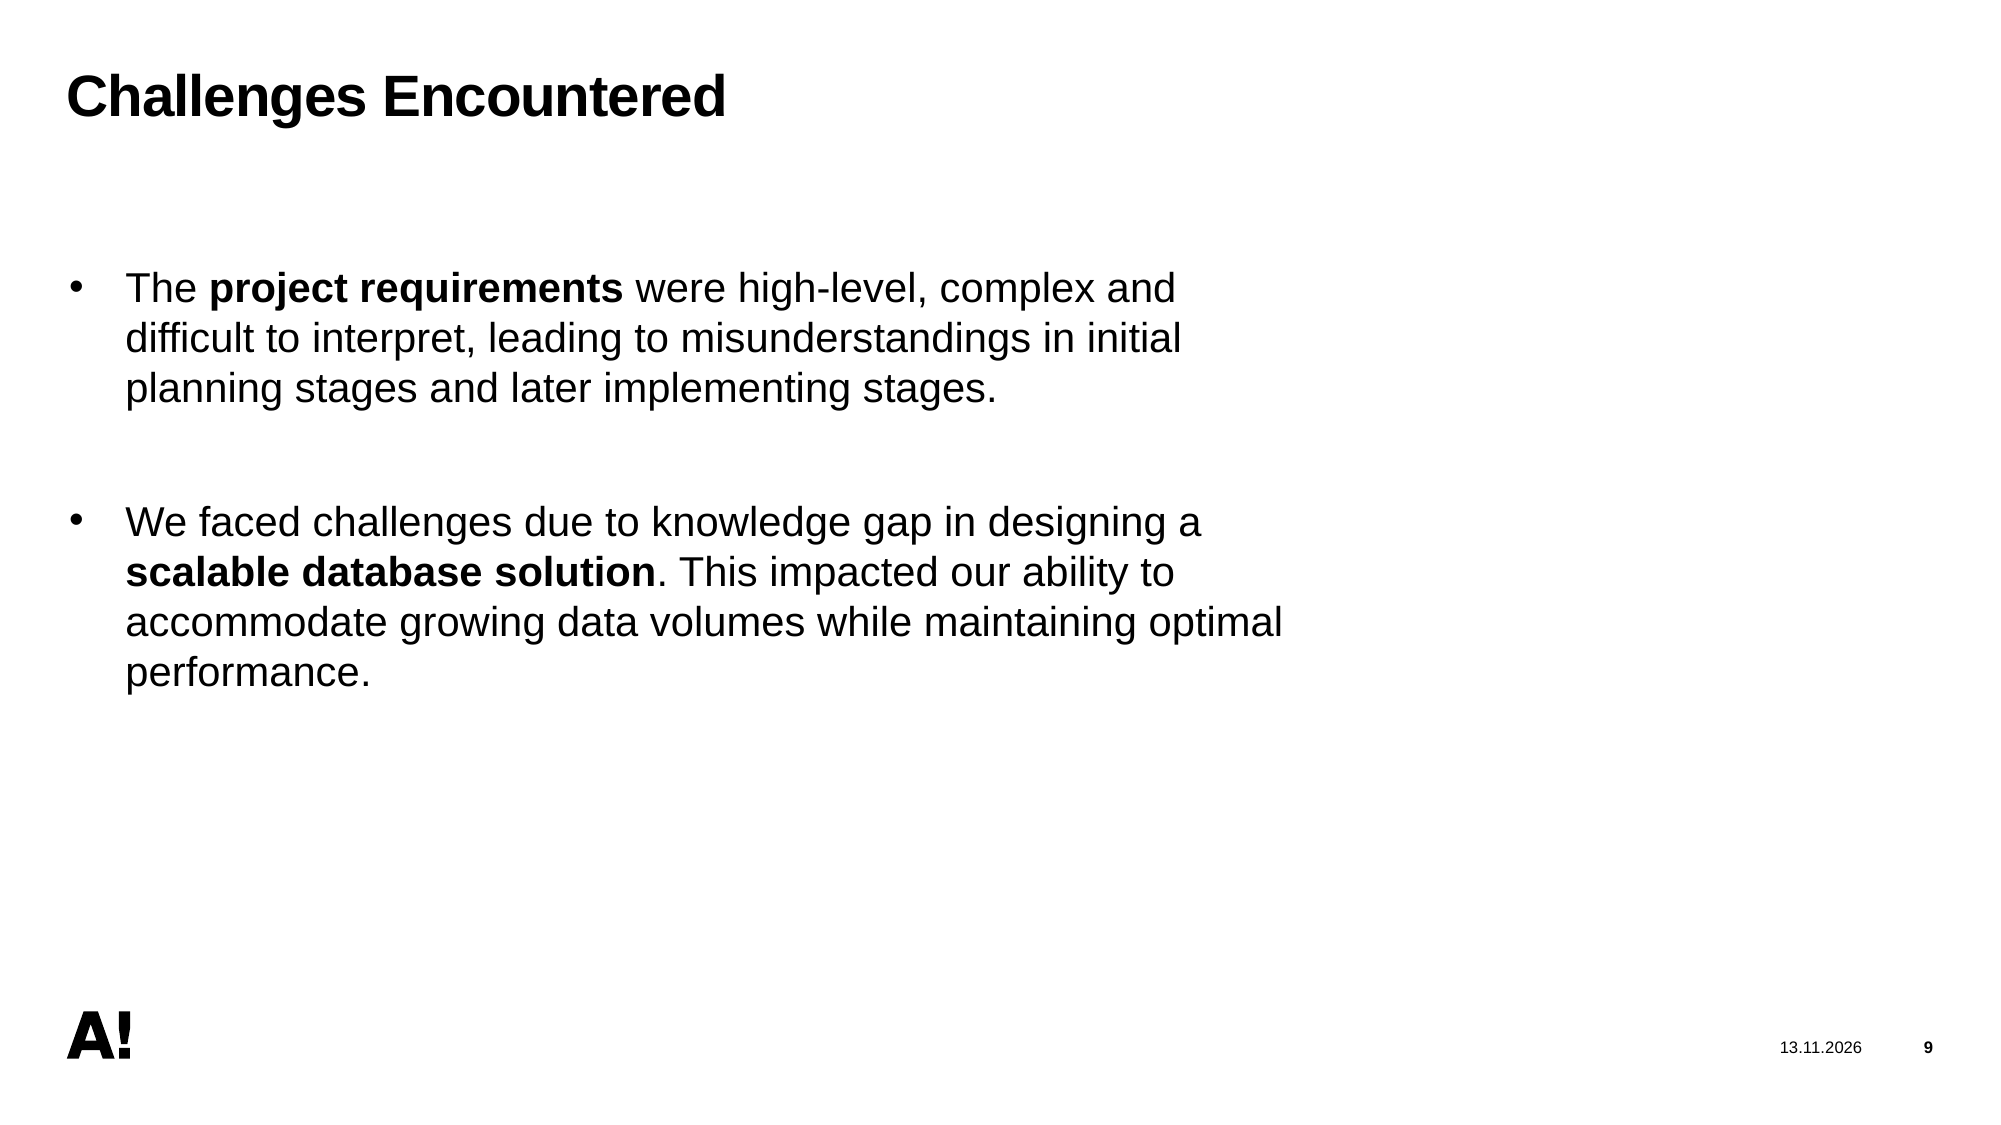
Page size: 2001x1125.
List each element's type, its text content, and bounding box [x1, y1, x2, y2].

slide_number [1673, 1035, 1862, 1059]
slide_number 9 [1862, 1035, 1933, 1059]
text_box The project requirements were high-level, complex and difficult to interpret, leading to misunderstandings in initial planning stages and later implementing stages. We faced challenges due to knowledge gap in designing a scalable database solution. This impacted our ability to accommodate growing data volumes while maintaining optimal performance. [54, 253, 1329, 702]
title Challenges Encountered [66, 66, 1933, 244]
